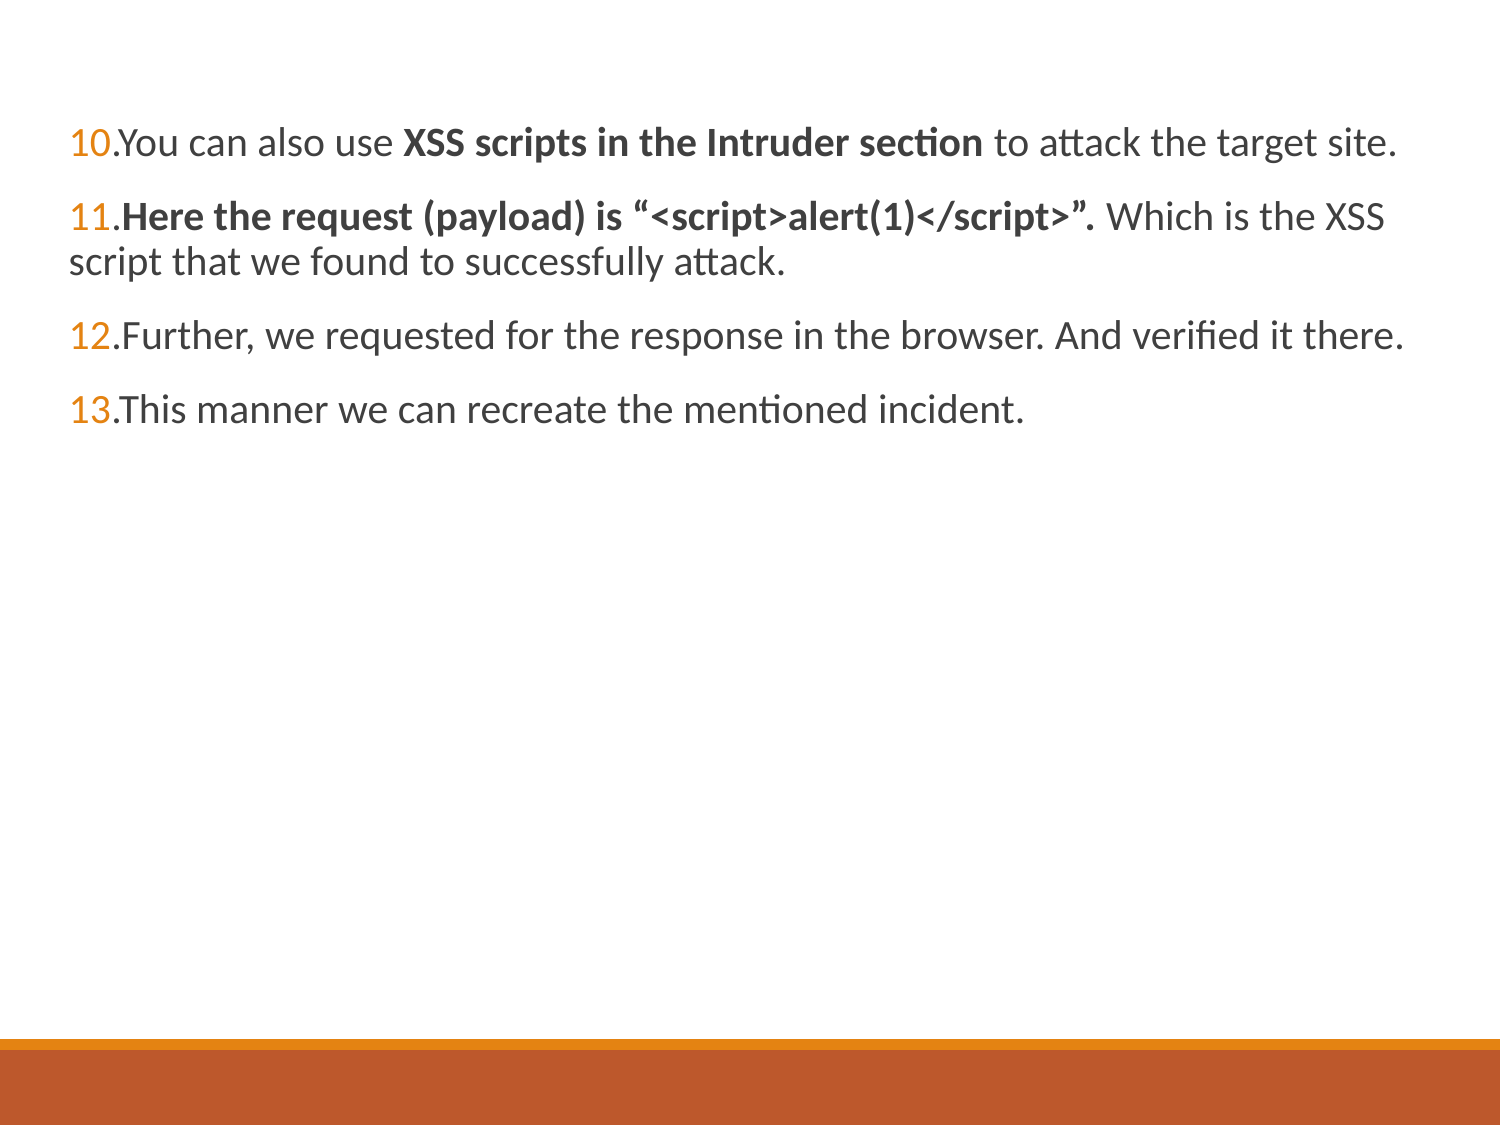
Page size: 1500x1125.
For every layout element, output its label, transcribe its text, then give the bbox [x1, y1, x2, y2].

list 10.You can also use XSS scripts in the Intruder section to attack the target site. 11.Here the request (payload) is “<script>alert(1)</script>”. Which is the XSS script that we found to successfully attack. 12.Further, we requested for the response in the browser. And verified it there. 13.This manner we can recreate the mentioned incident. [68, 112, 1432, 825]
